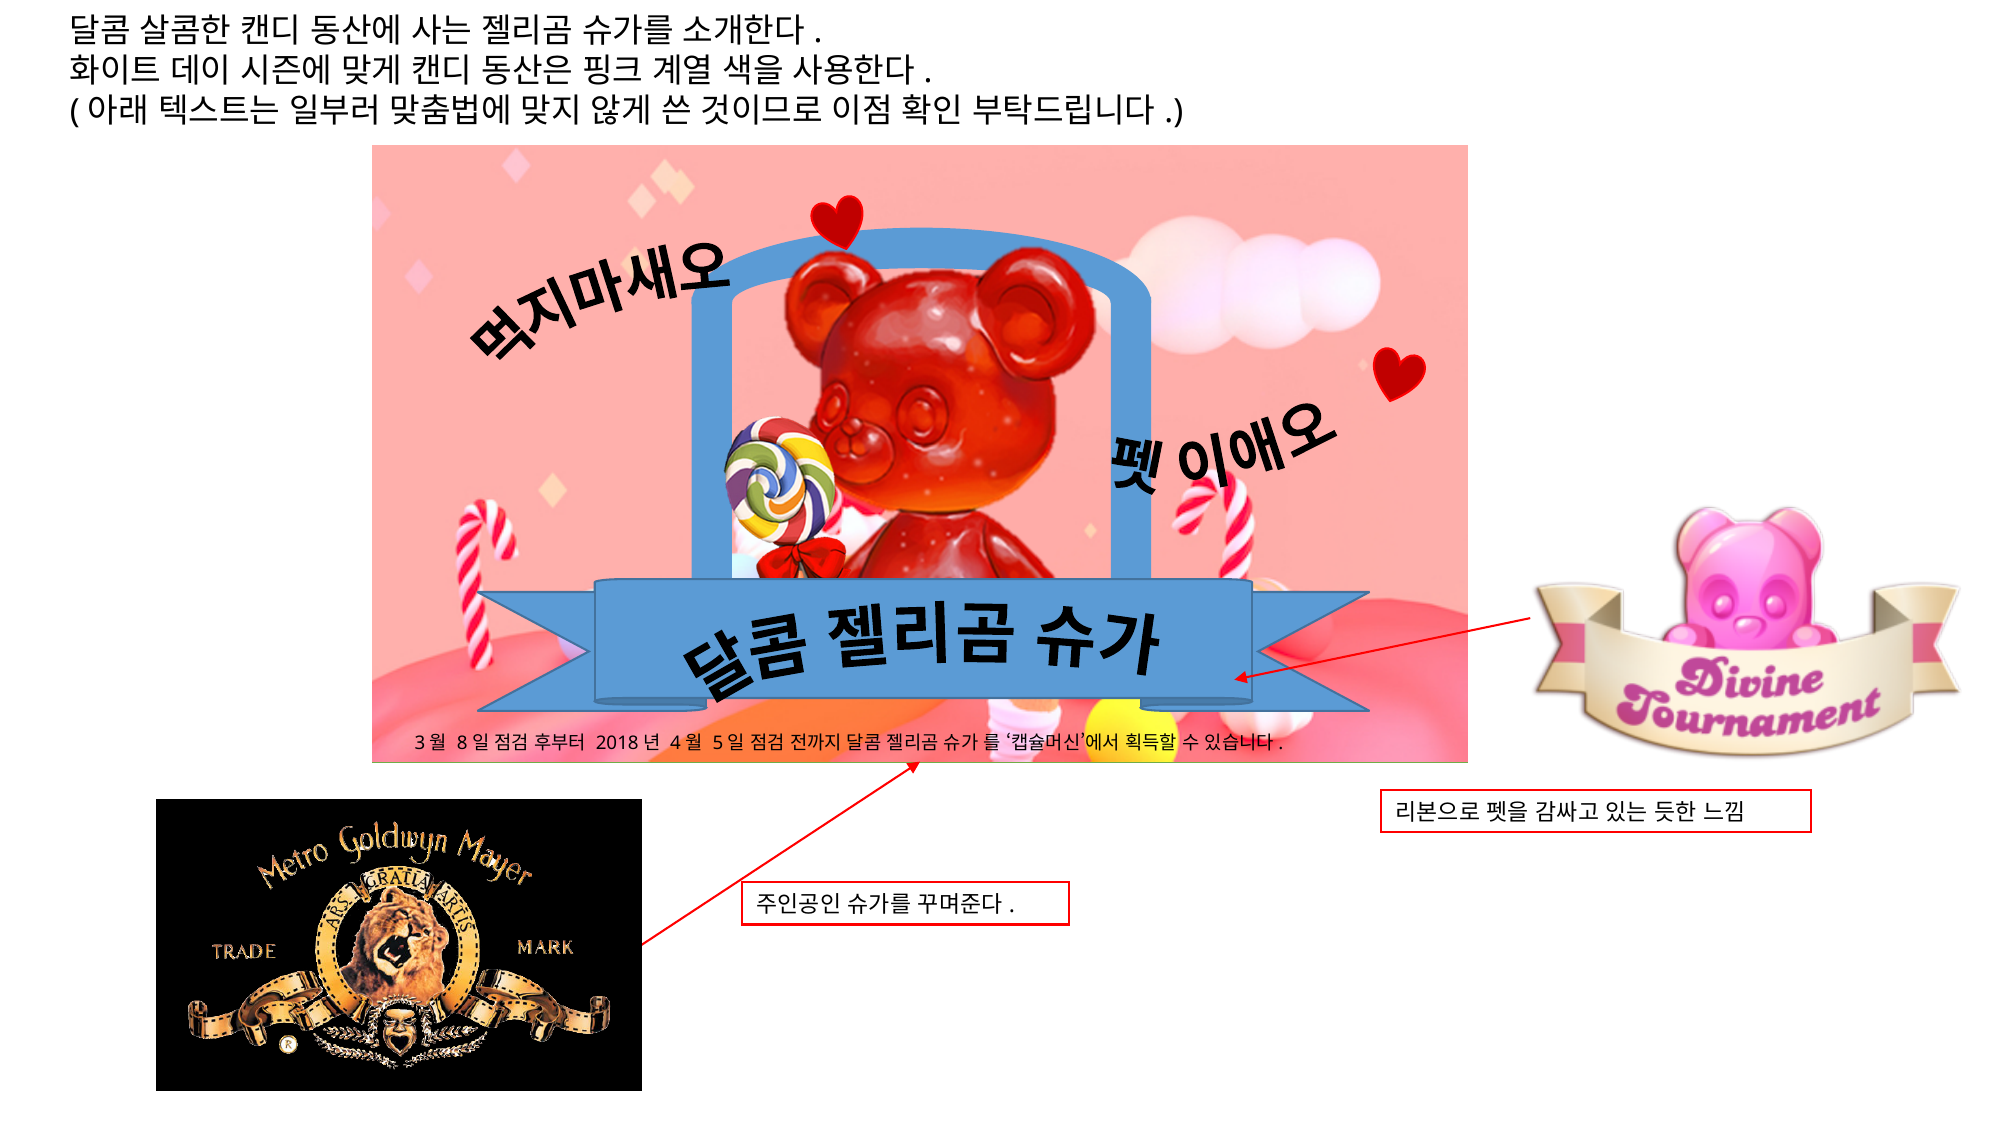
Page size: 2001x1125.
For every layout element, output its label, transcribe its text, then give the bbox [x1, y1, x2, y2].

text_box 달콤 살콤한 캔디 동산에 사는 젤리곰 슈가를 소개한다. 화이트 데이 시즌에 맞게 캔디 동산은 핑크 계열 색을 사용한다. (아래 텍스트는 일부러 맞춤법에 맞지 않게 쓴 것이므로 이점 확인 부탁드립니다.) [55, 1, 1199, 137]
text_box 주인공인 슈가를 꾸며준다. [921, 881, 1070, 926]
text_box 리본으로 펫을 감싸고 있는 듯한 느낌 [1380, 789, 1812, 833]
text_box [1234, 618, 1531, 680]
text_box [372, 145, 1468, 762]
picture [1530, 475, 1965, 762]
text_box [641, 761, 921, 946]
picture [156, 799, 642, 1091]
